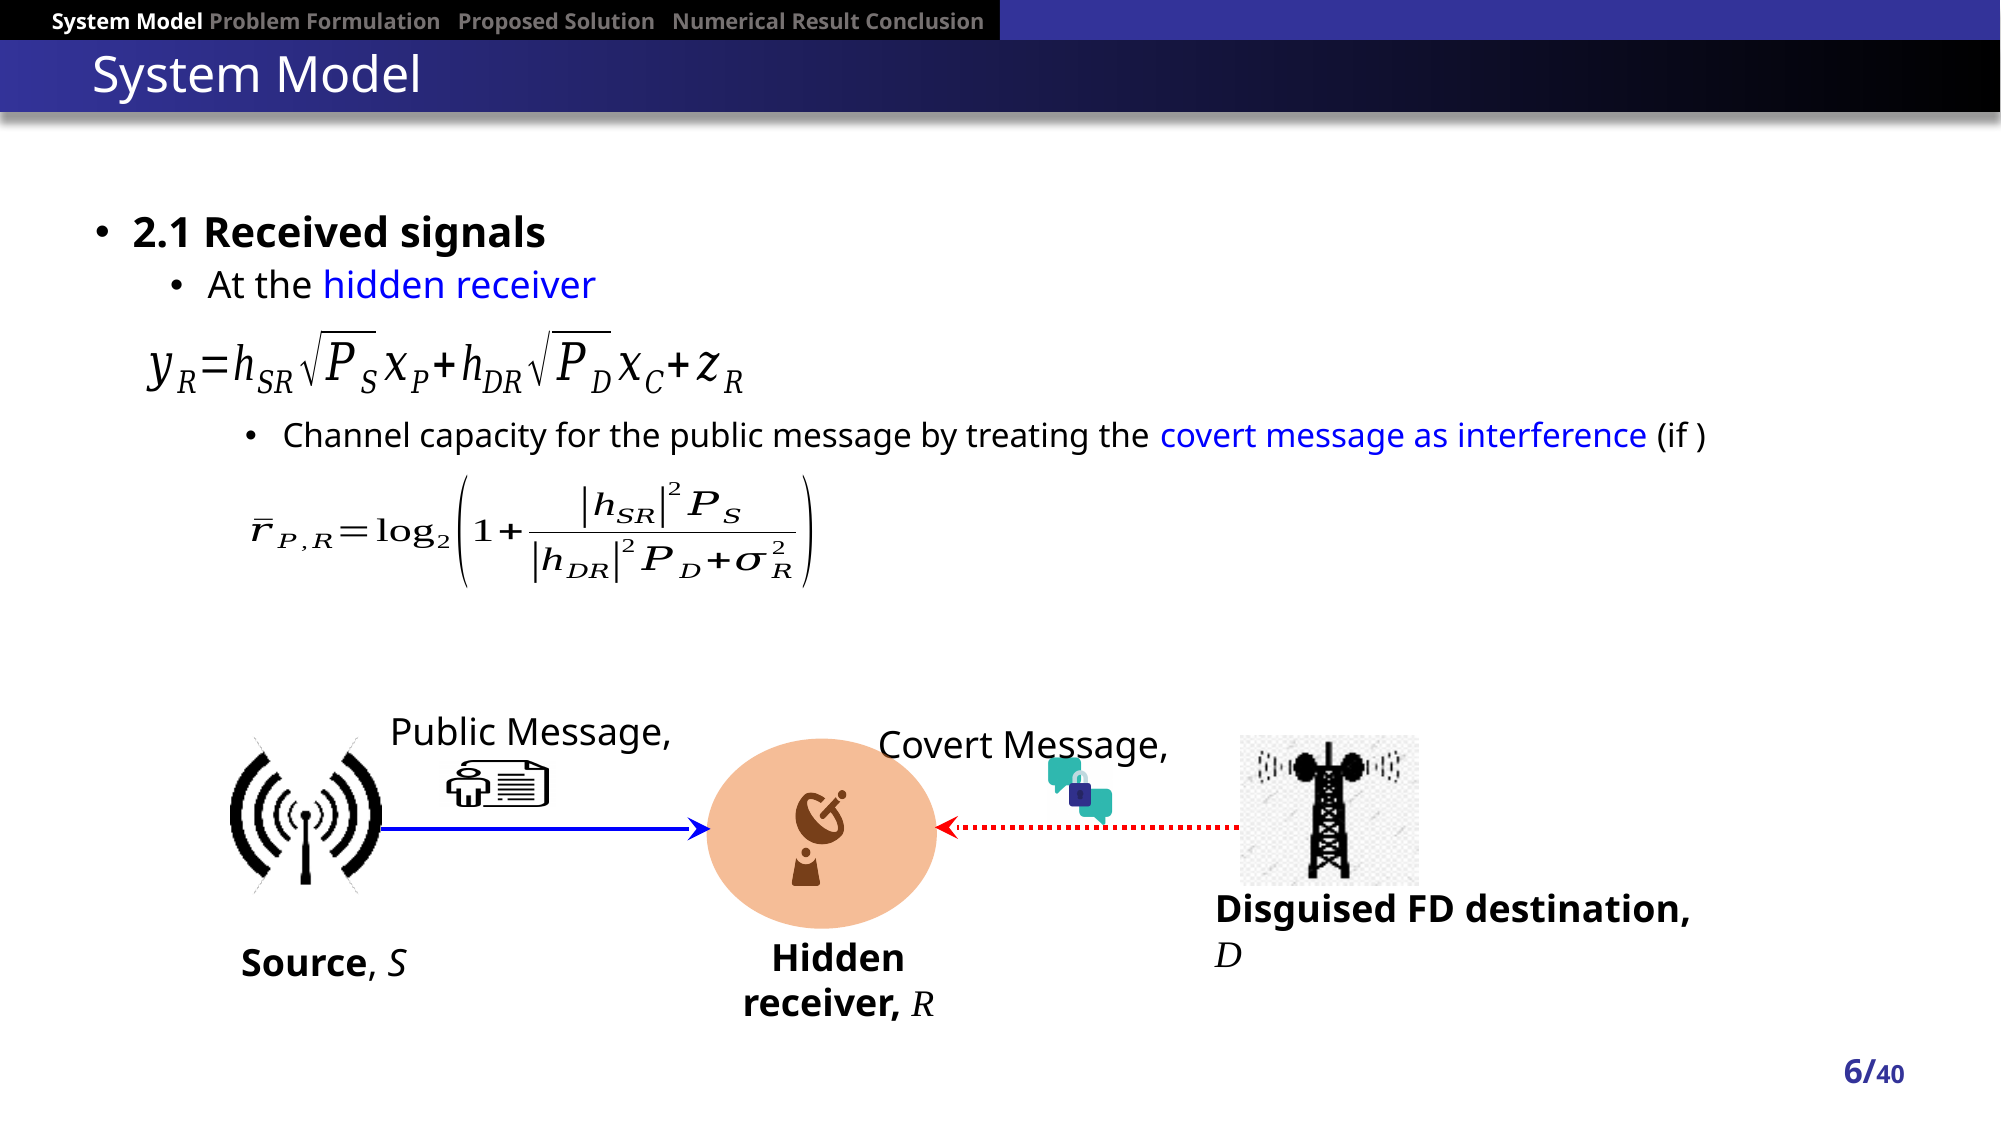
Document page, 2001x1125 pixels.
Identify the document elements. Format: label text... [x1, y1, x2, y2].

picture [439, 760, 556, 807]
picture [230, 736, 382, 895]
picture [774, 791, 864, 886]
text_box Source, S [226, 931, 422, 991]
picture [1240, 735, 1419, 886]
slide_number 6/40 [1470, 1042, 1920, 1103]
title System Model [77, 47, 1803, 105]
text_box Hidden receiver, R [718, 926, 958, 1077]
text_box Disguised FD destination, D [1199, 877, 1730, 1028]
picture [1047, 756, 1113, 826]
text_box System Model Problem Formulation Proposed Solution Numerical Result Conclusion [33, 0, 1007, 41]
text_box [706, 738, 937, 926]
